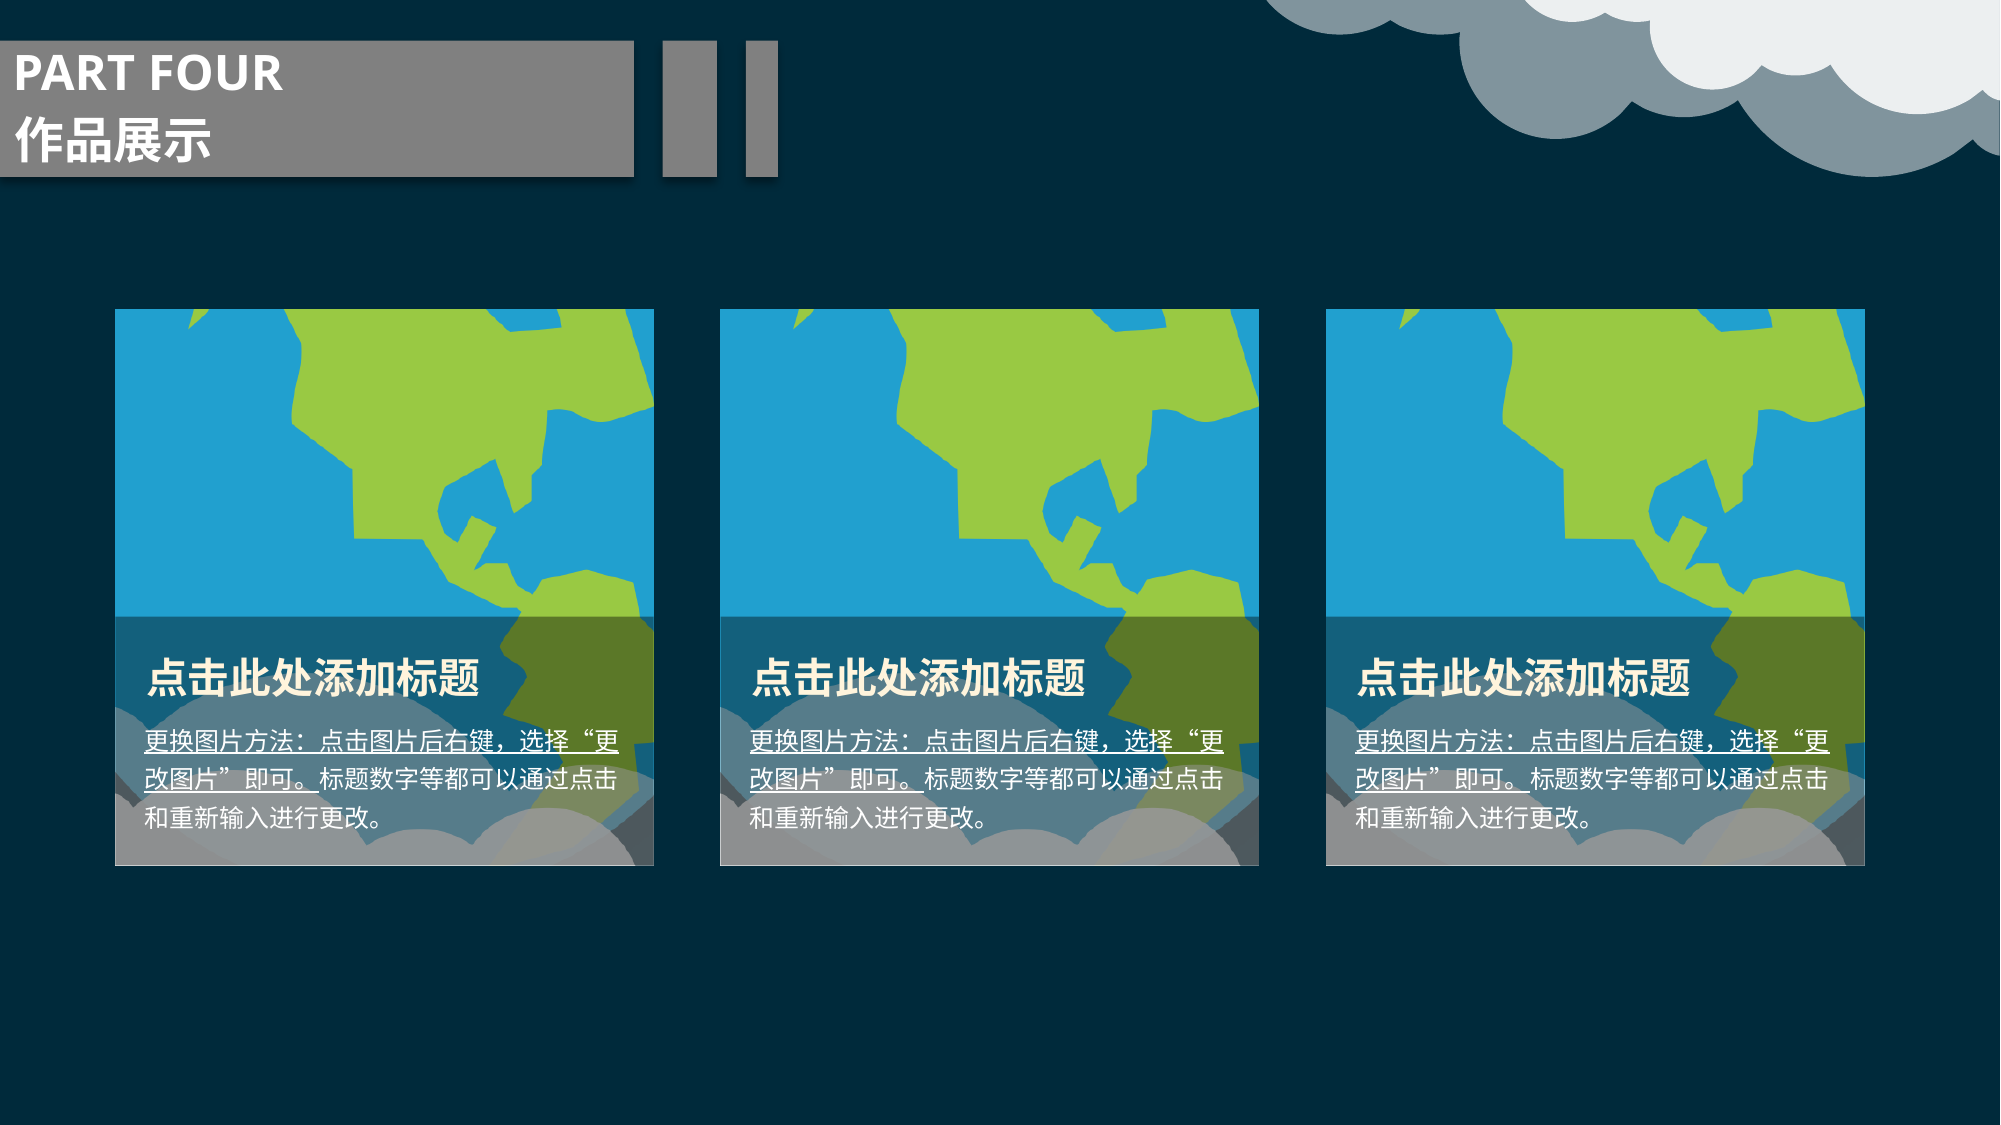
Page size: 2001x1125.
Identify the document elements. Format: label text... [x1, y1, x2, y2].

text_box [720, 616, 1260, 866]
picture [1327, 310, 1864, 616]
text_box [115, 616, 654, 866]
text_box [1325, 616, 1865, 866]
picture [721, 310, 1258, 616]
list PART FOUR [0, 40, 634, 108]
picture [116, 310, 653, 616]
list 作品展示 [0, 108, 634, 177]
